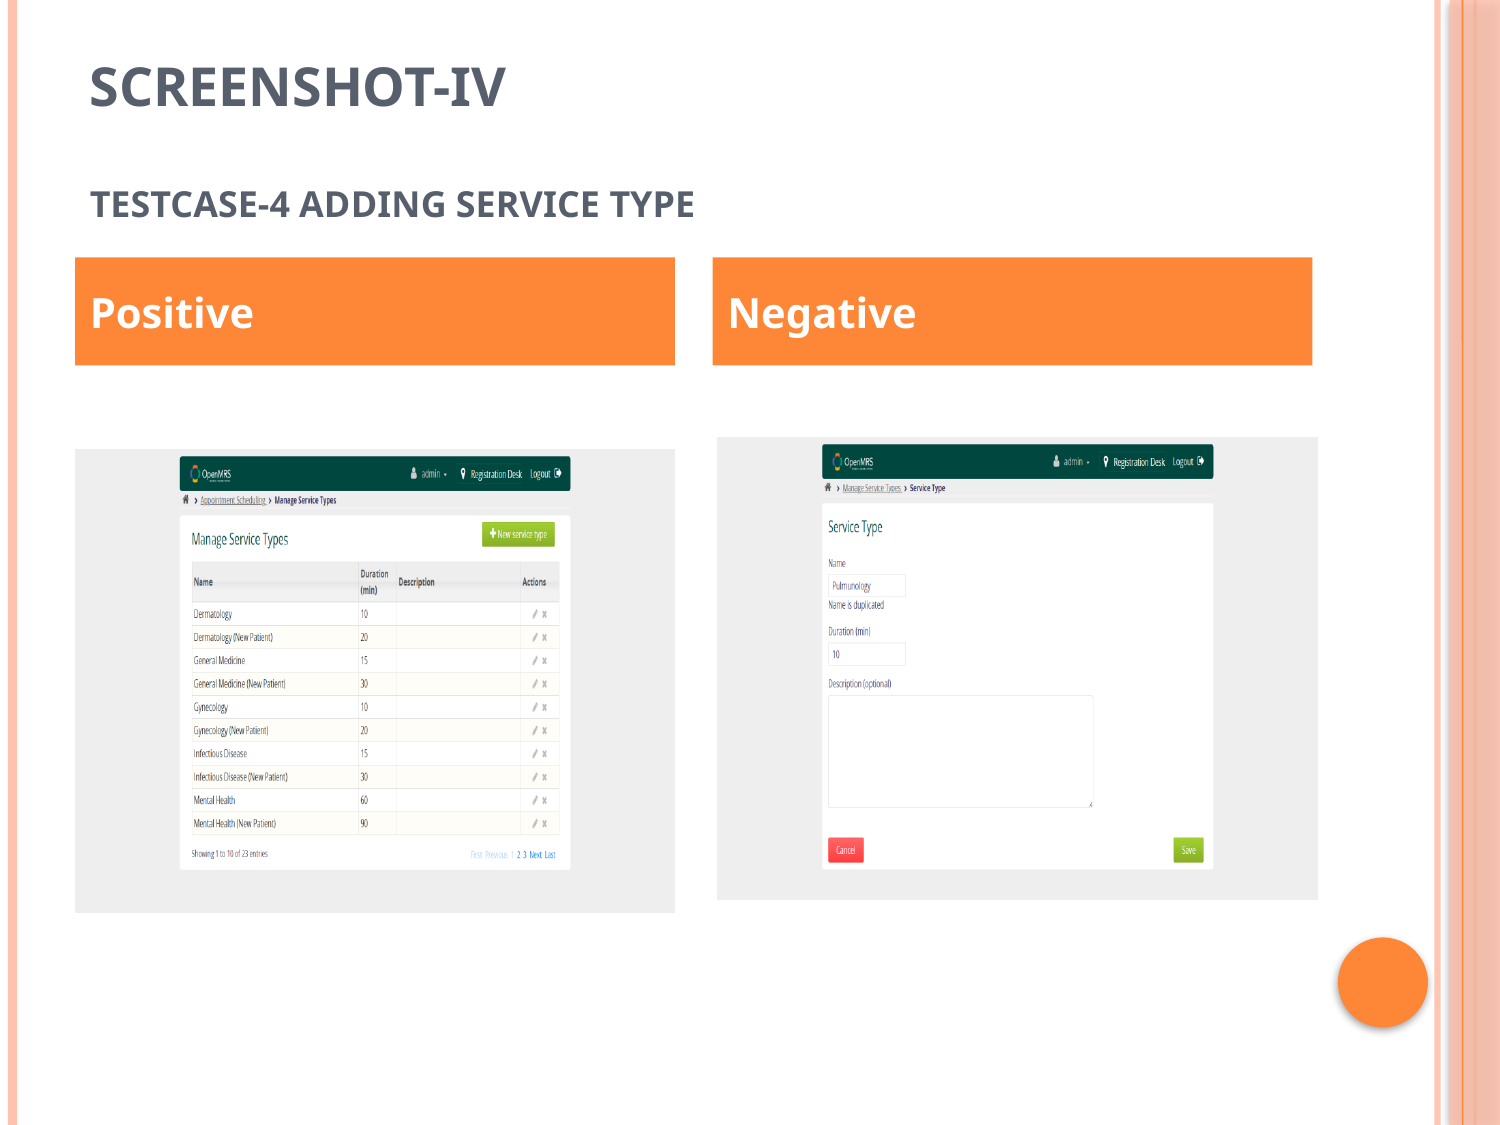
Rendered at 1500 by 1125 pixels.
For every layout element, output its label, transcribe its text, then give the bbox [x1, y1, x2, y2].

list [74, 449, 676, 913]
title Screenshot-iv testcase-4 adding service type [75, 44, 1313, 233]
list Negative [712, 257, 1313, 366]
list Positive [75, 257, 675, 366]
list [716, 436, 1318, 901]
